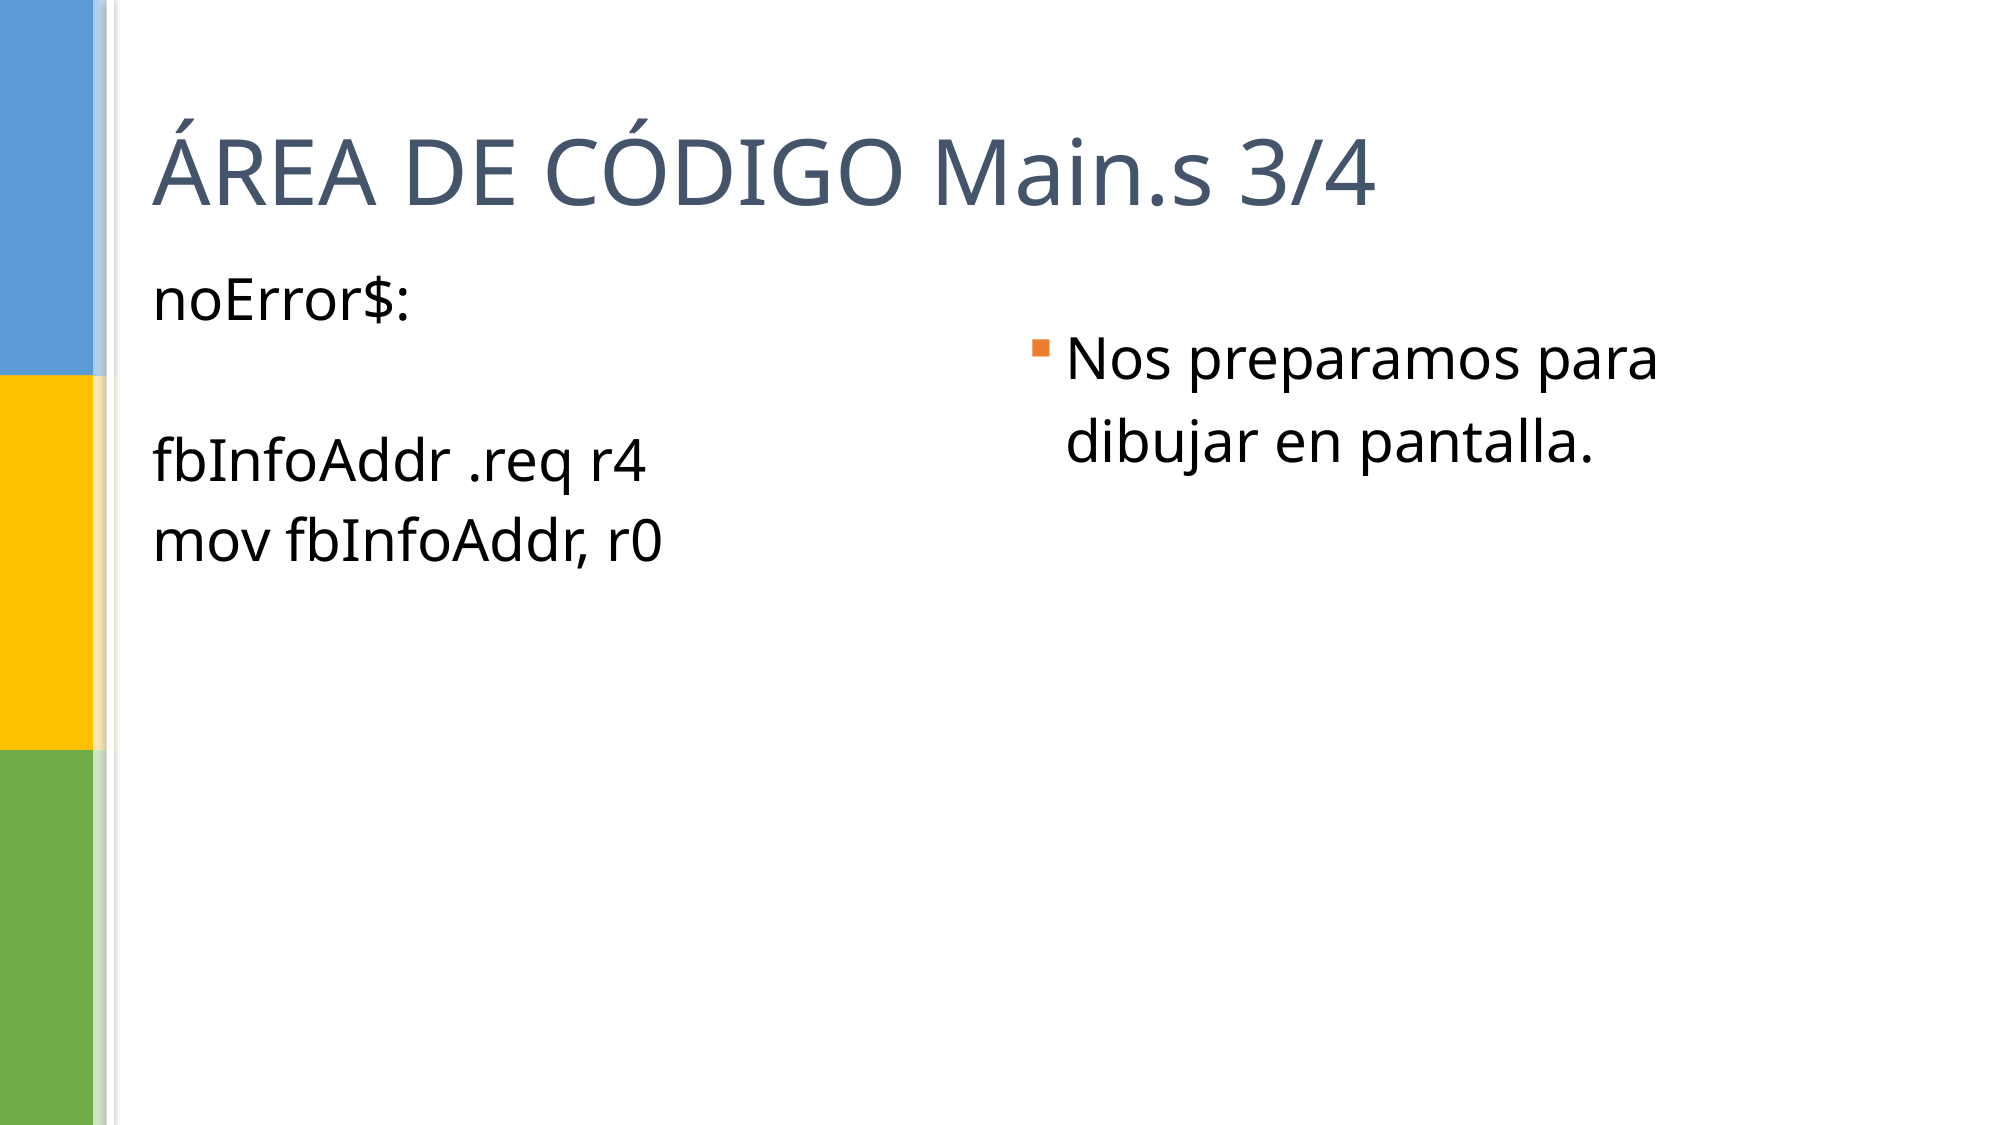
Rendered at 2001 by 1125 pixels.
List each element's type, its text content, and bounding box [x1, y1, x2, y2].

title ÁREA DE CÓDIGO Main.s 3/4 [137, 59, 1863, 278]
list Nos preparamos para dibujar en pantalla. [1012, 299, 1863, 1014]
list noError$: fbInfoAddr .req r4 mov fbInfoAddr, r0 [137, 278, 988, 1125]
